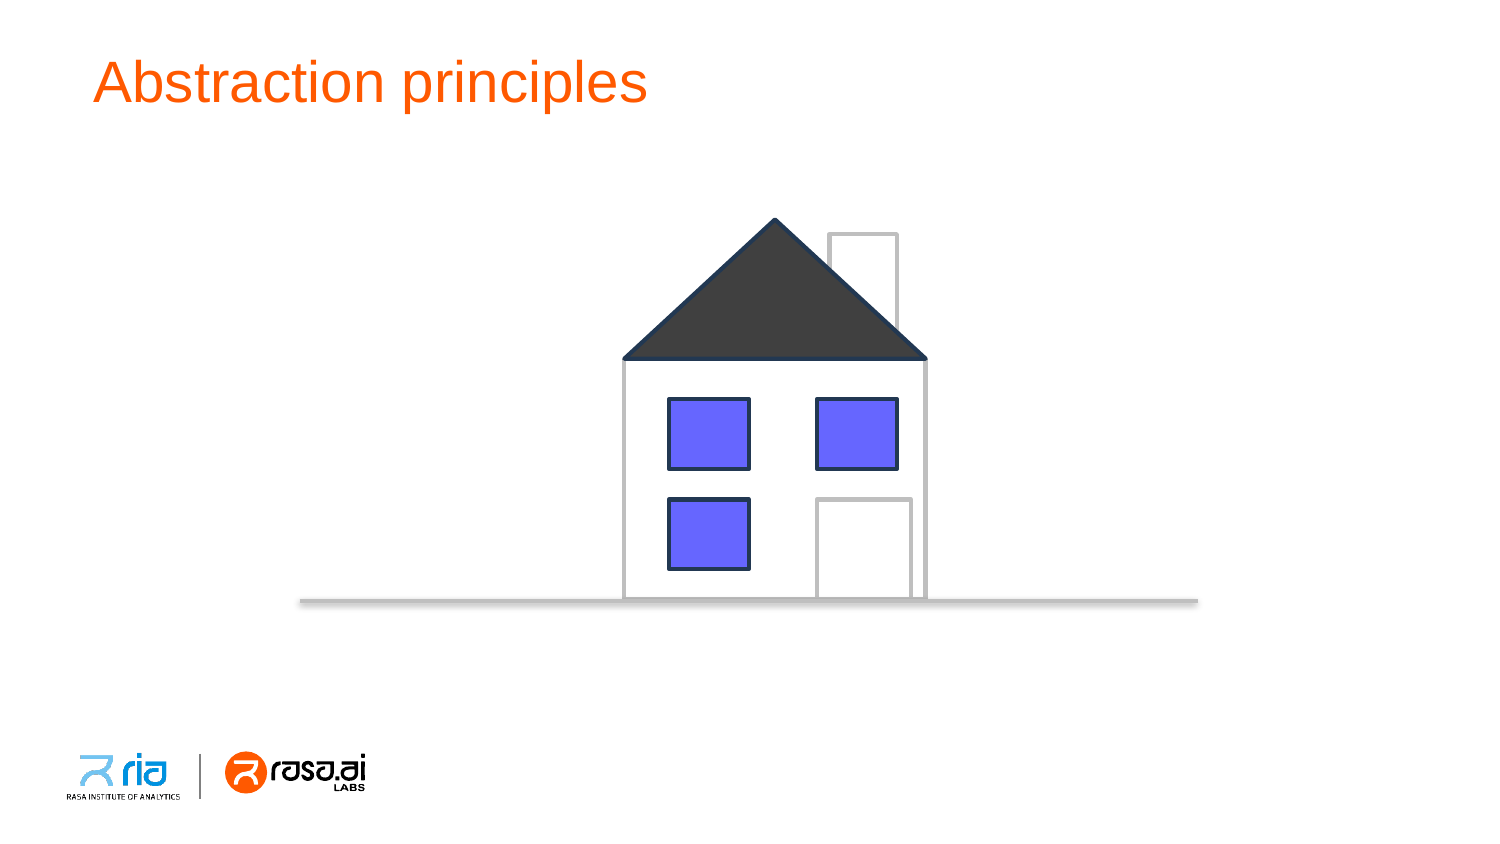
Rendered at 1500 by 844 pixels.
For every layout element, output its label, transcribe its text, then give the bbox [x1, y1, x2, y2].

text_box [622, 217, 928, 361]
text_box [667, 497, 751, 571]
title Abstraction principles [93, 44, 1343, 116]
text_box [827, 232, 899, 330]
text_box [667, 397, 751, 471]
picture [58, 744, 188, 808]
text_box [815, 497, 913, 597]
text_box [622, 360, 928, 597]
